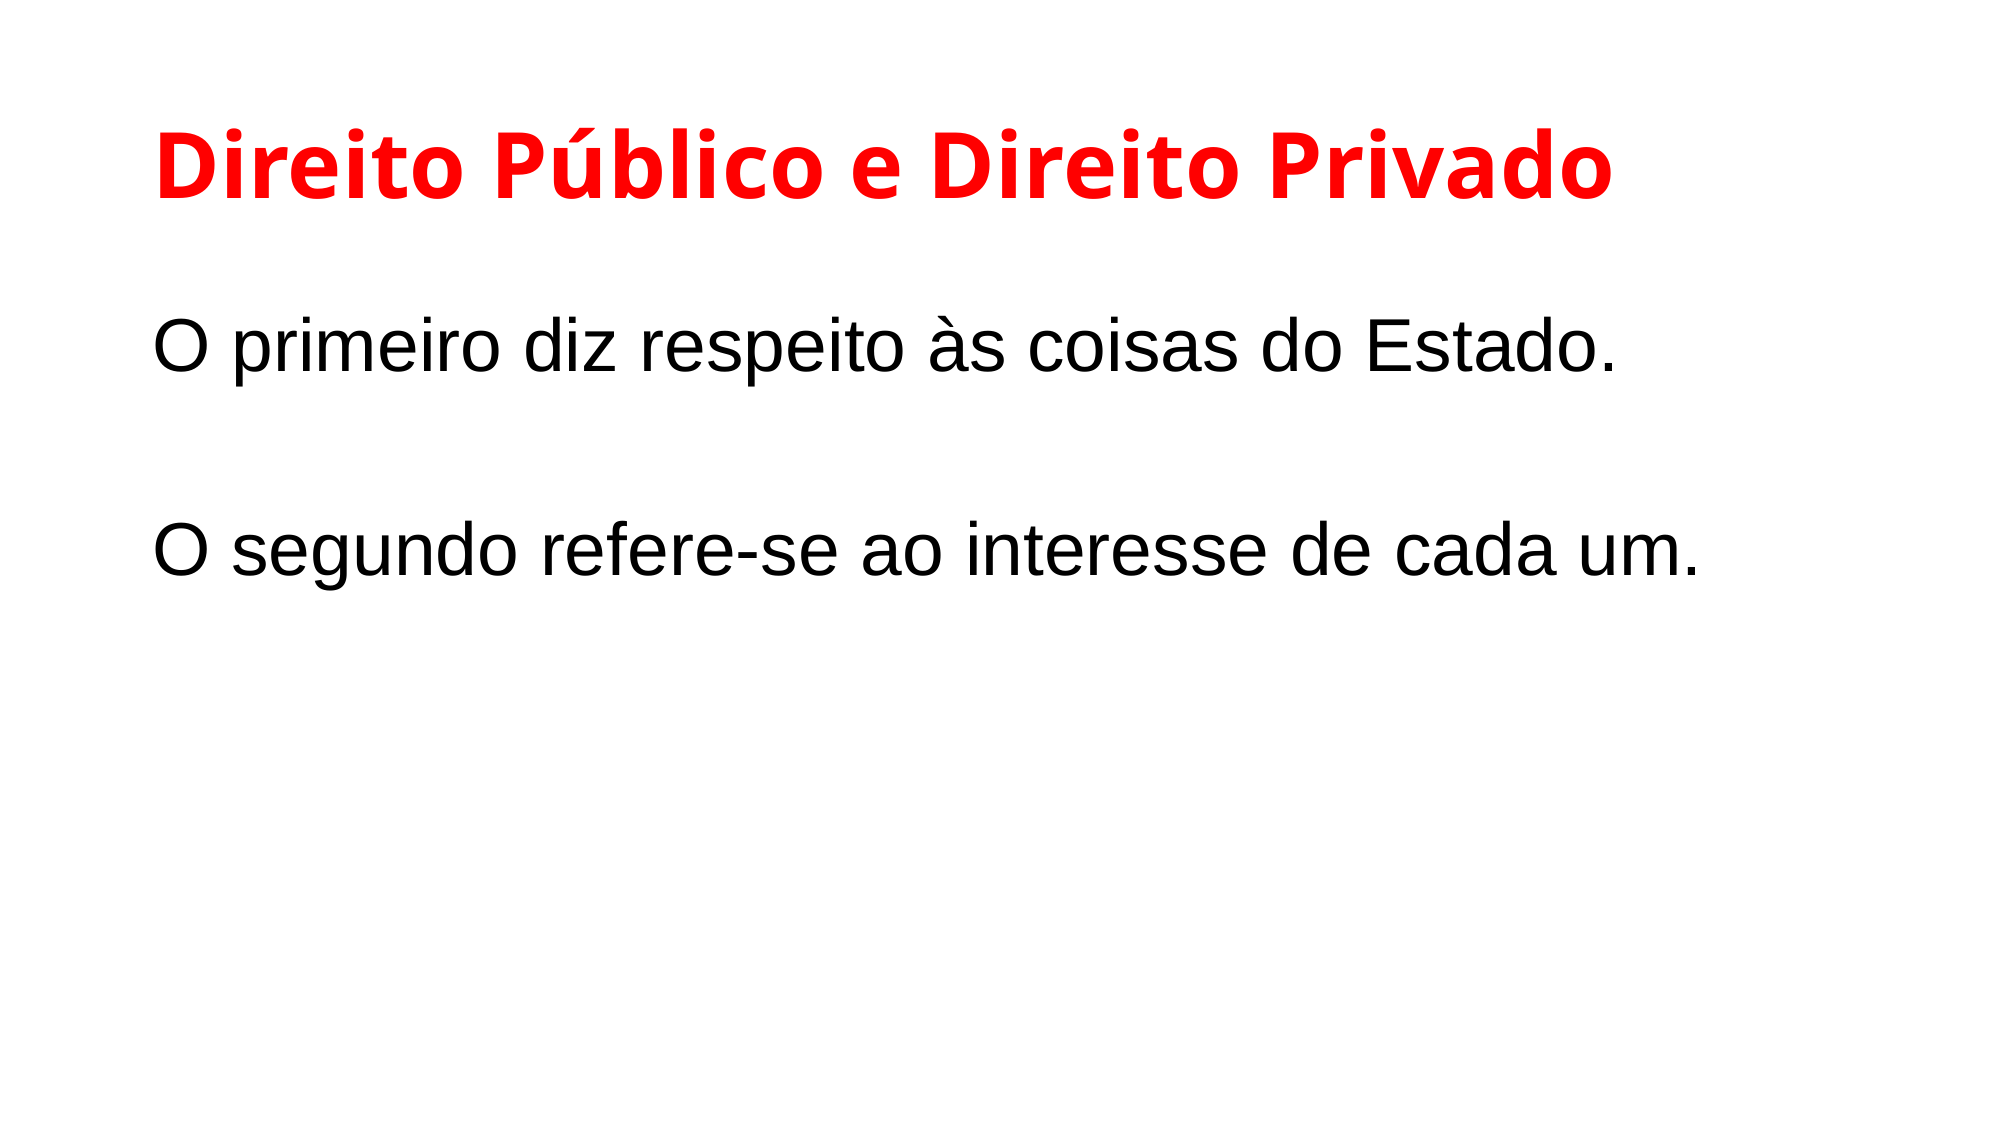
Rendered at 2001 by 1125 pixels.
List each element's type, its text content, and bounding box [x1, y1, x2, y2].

list O primeiro diz respeito às coisas do Estado. O segundo refere-se ao interesse de cada um. [137, 299, 1863, 1014]
title Direito Público e Direito Privado [137, 59, 1863, 278]
